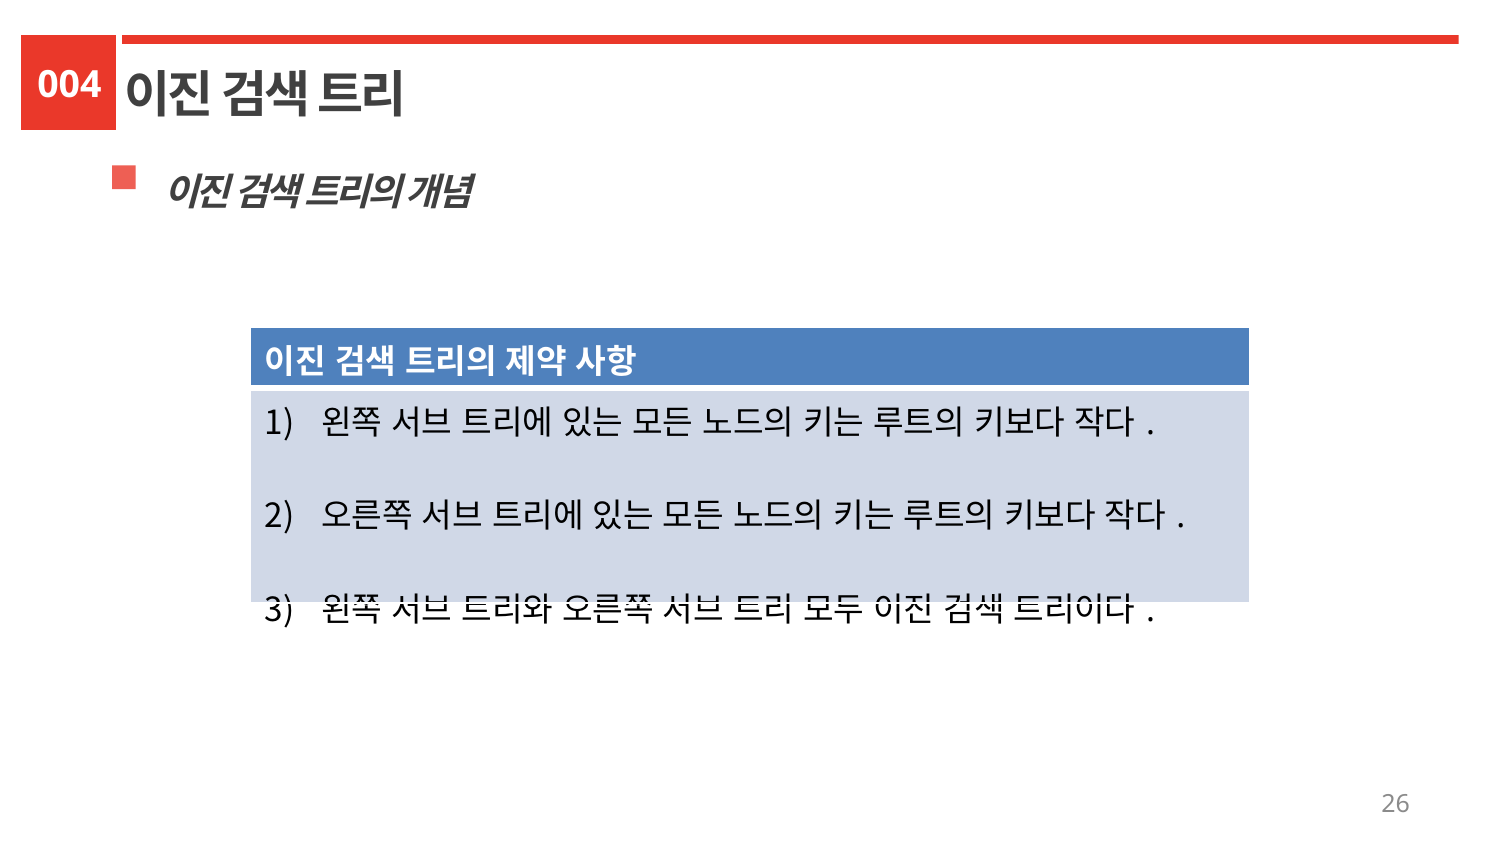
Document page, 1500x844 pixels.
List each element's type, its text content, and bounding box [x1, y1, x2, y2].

text_box 이진 검색 트리 [126, 54, 691, 130]
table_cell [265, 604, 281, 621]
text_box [111, 160, 574, 222]
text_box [15, 35, 123, 130]
table_cell 왼쪽 서브 트리에 있는 모든 노드의 키는 루트의 키보다 작다. 오른쪽 서브 트리에 있는 모든 노드의 키는 루트의 키보다 작다. 왼쪽 서브 트리와 오른쪽 서브 트리 모두 이진 검색 트리이다. [251, 391, 1249, 602]
text_box [120, 33, 1461, 46]
slide_number 26 [1074, 782, 1425, 827]
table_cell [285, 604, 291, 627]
table_header 이진 검색 트리의 제약 사항 [251, 328, 1249, 385]
